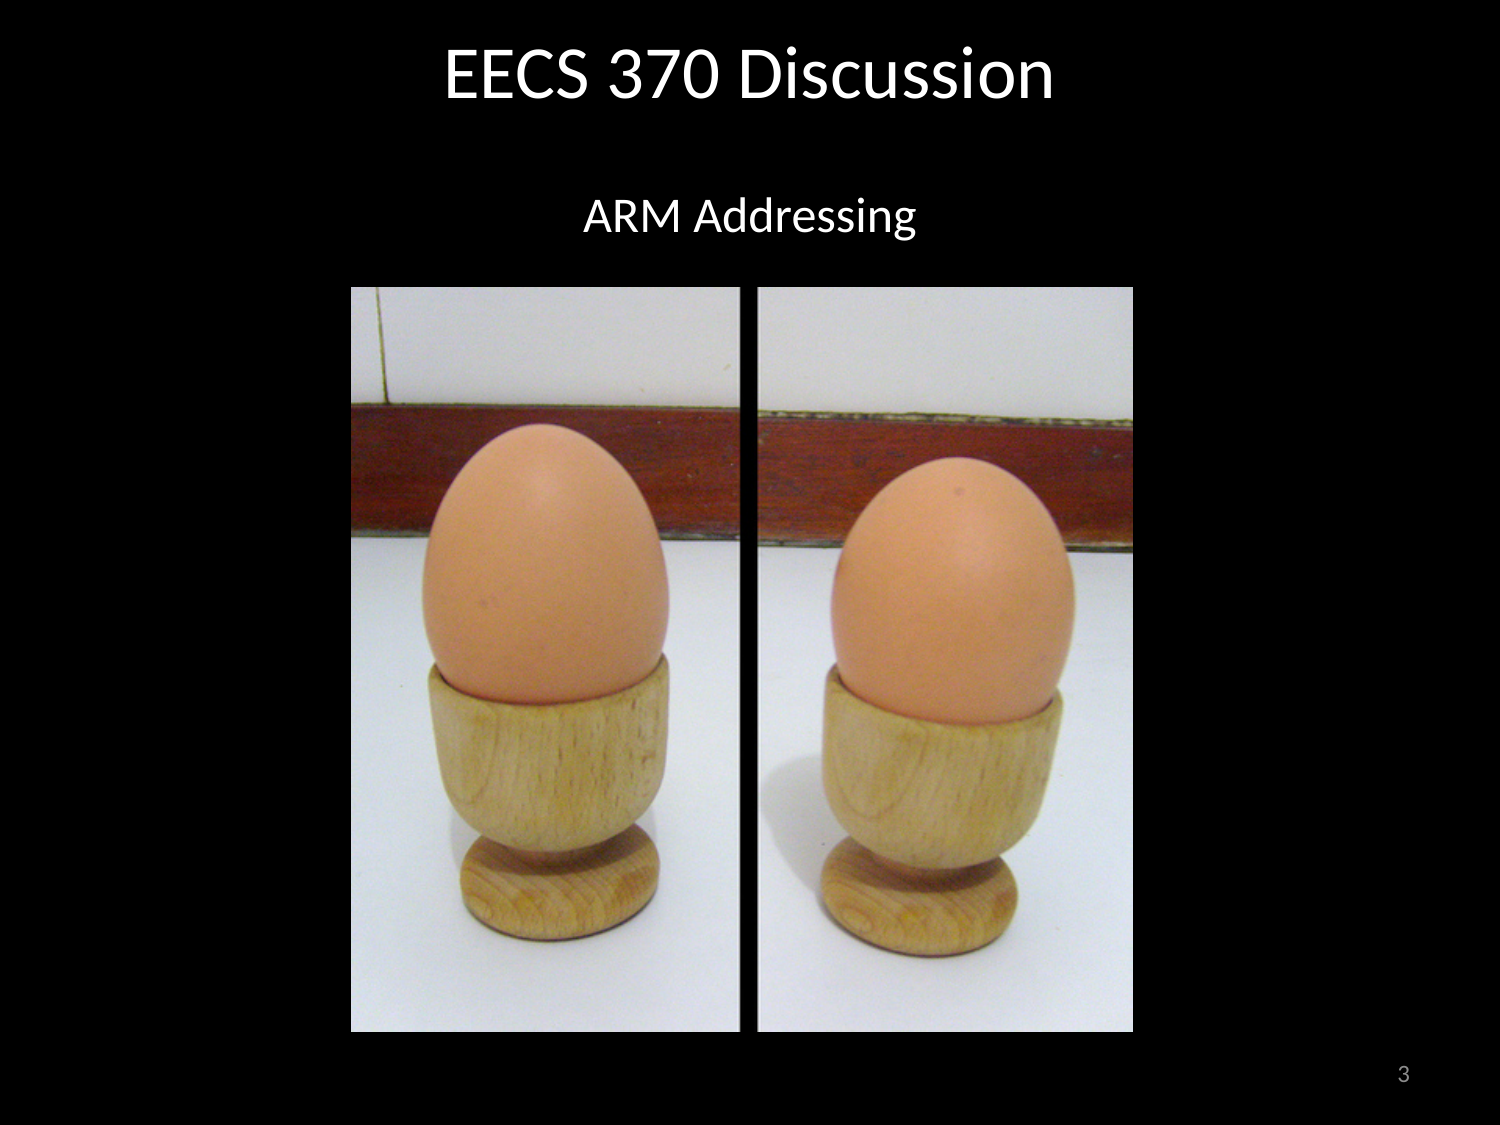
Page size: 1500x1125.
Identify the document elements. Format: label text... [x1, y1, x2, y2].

slide_number 3 [1074, 1042, 1425, 1103]
list ARM Addressing [75, 174, 1425, 1063]
picture [350, 287, 1133, 1032]
title EECS 370 Discussion [75, 0, 1425, 163]
